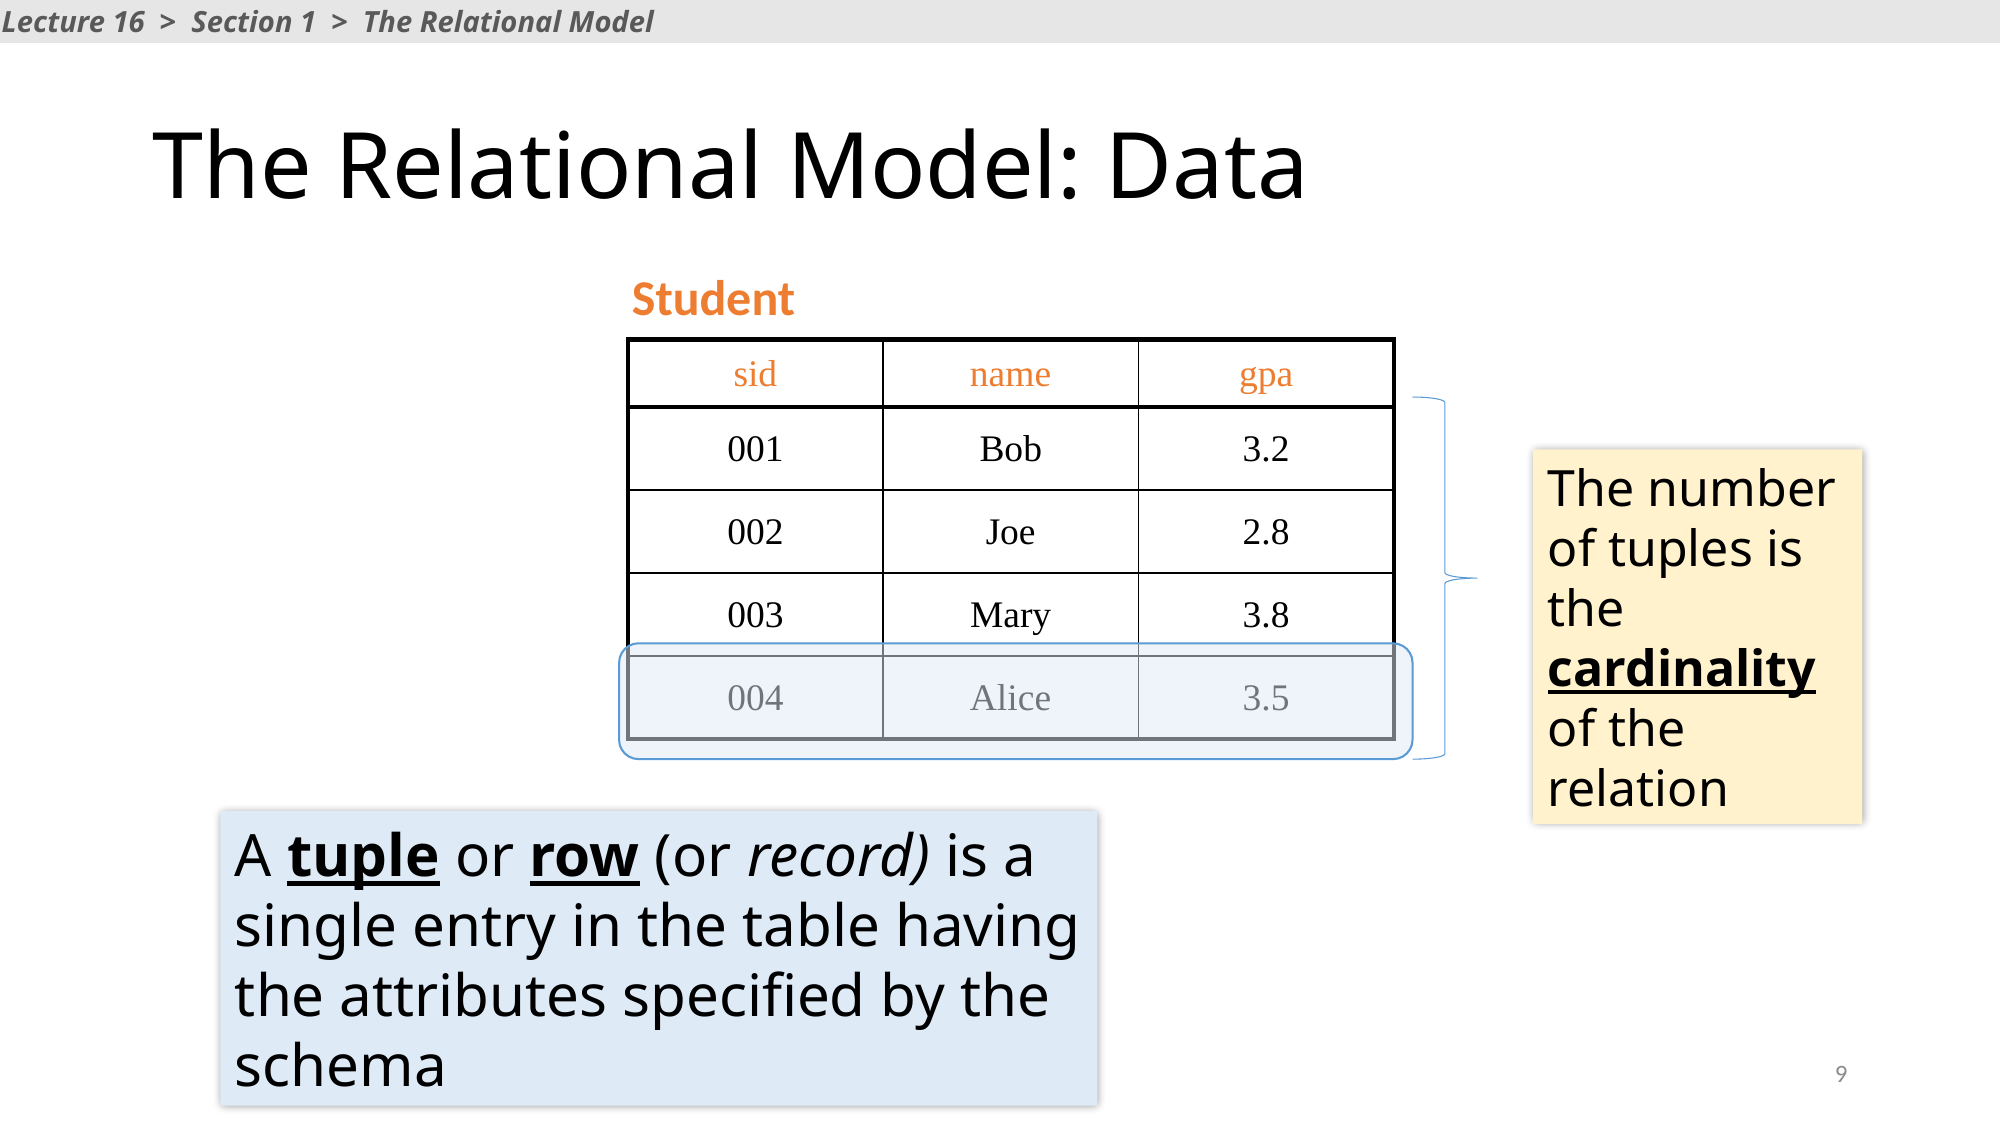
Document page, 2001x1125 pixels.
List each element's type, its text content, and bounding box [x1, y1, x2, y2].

slide_number 9 [1412, 1042, 1863, 1103]
table_cell 3.2 [1139, 409, 1392, 489]
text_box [0, 0, 2000, 47]
table_header sid [630, 342, 882, 405]
text_box [618, 642, 1414, 761]
table_cell Bob [884, 409, 1138, 489]
table_cell 001 [630, 409, 882, 489]
table_cell Joe [884, 491, 1138, 572]
table_cell 3.8 [1139, 574, 1392, 642]
title The Relational Model: Data [137, 59, 1863, 278]
text_box The number of tuples is the cardinality of the relation [1533, 449, 1863, 824]
table_header gpa [1139, 342, 1392, 405]
table_header name [884, 342, 1138, 405]
table_cell 003 [630, 574, 882, 643]
table_cell 002 [630, 491, 882, 572]
text_box A tuple or row (or record) is a single entry in the table having the attributes specified by the schema [220, 811, 1098, 1106]
table_cell Mary [884, 574, 1138, 642]
text_box Student [617, 257, 811, 333]
text_box [1412, 396, 1478, 760]
table_cell 2.8 [1139, 491, 1392, 572]
